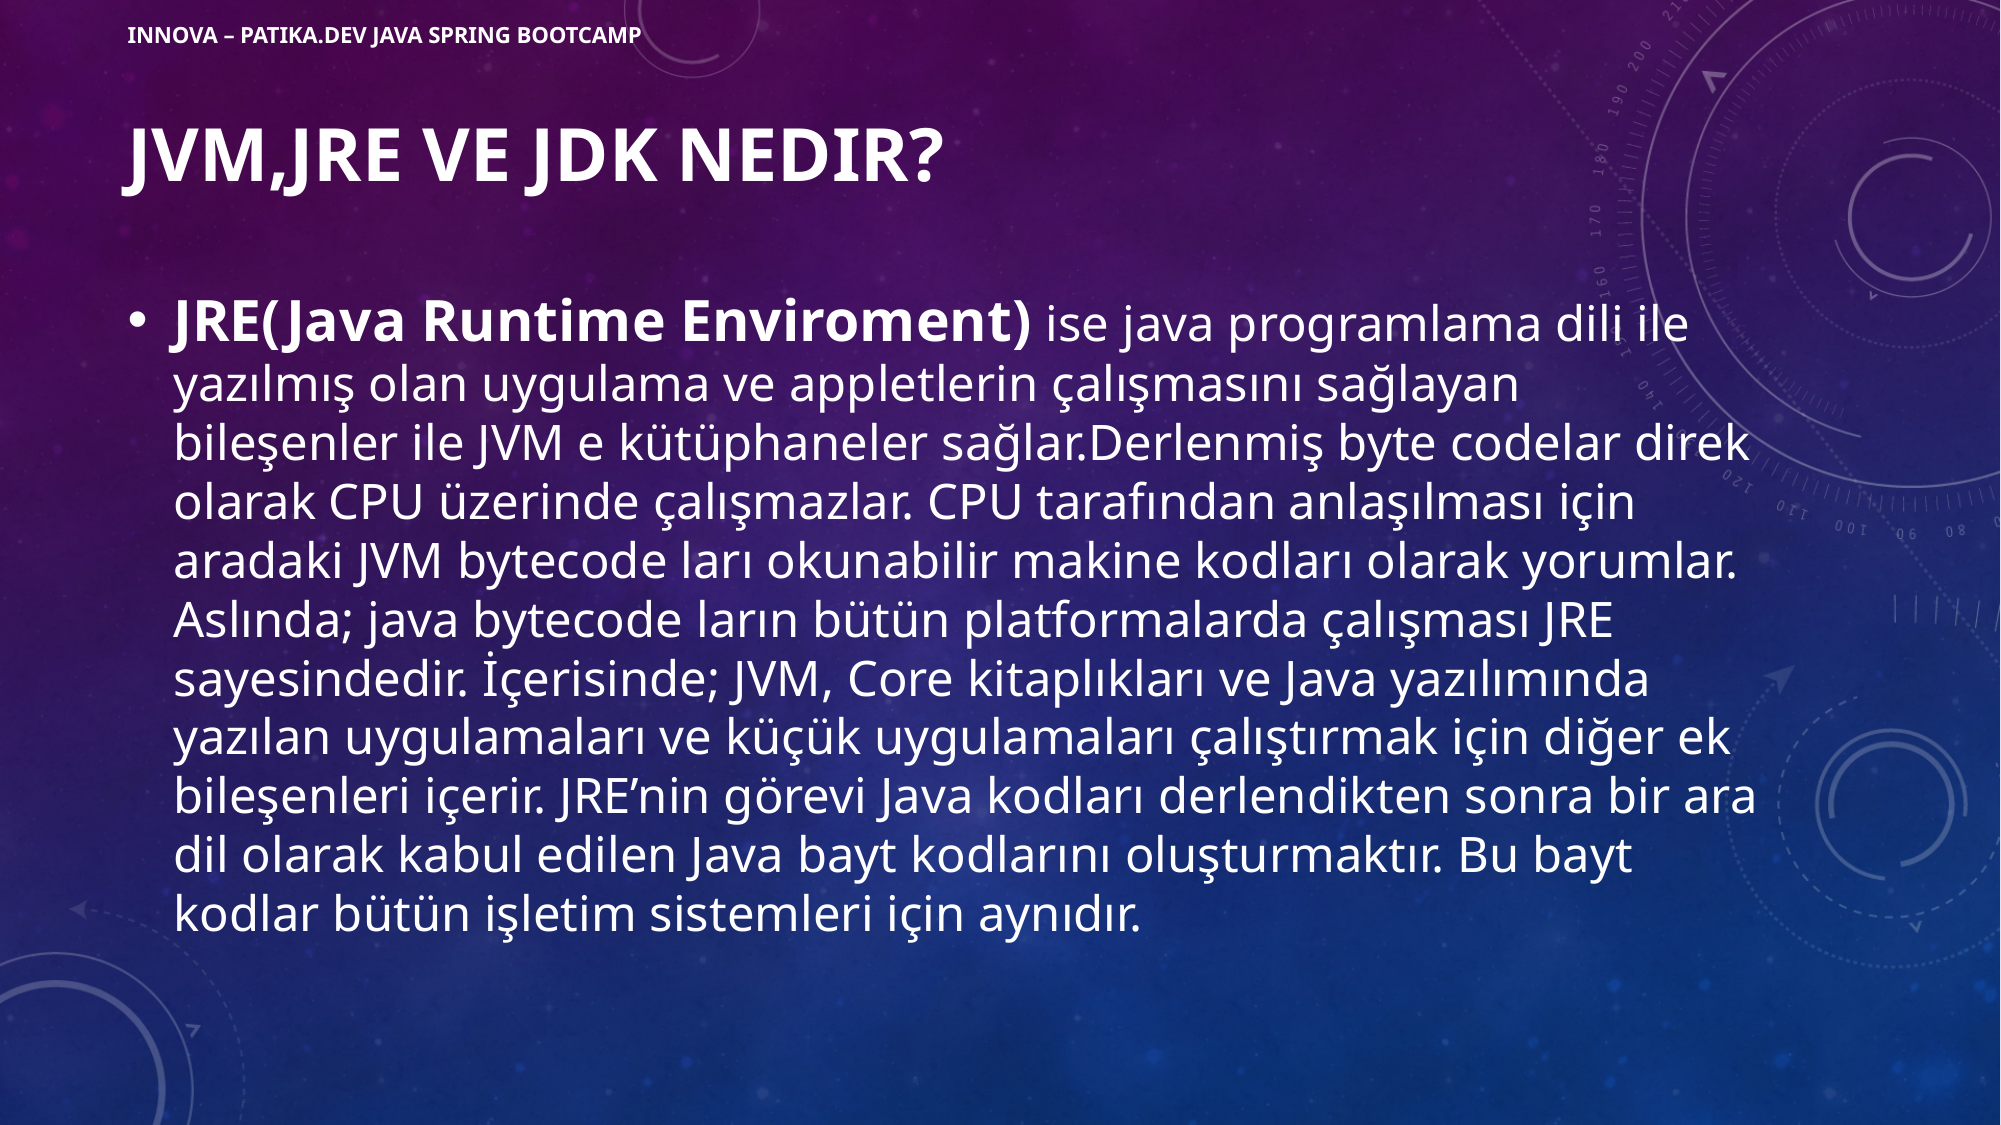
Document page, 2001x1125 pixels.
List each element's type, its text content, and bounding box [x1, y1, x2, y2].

text_box INNOVA – PATıKA.DEV JAVA SPRING BOOTCAMP [112, 12, 752, 131]
list JRE(Java Runtime Enviroment) ise java programlama dili ile yazılmış olan uygulama ve appletlerin çalışmasını sağlayan bileşenler ile JVM e kütüphaneler sağlar.Derlenmiş byte codelar direk olarak CPU üzerinde çalışmazlar. CPU tarafından anlaşılması için aradaki JVM bytecode ları okunabilir makine kodları olarak yorumlar. Aslında; java bytecode ların bütün platformalarda çalışması JRE sayesindedir. İçerisinde; JVM, Core kitaplıkları ve Java yazılımında yazılan uygulamaları ve küçük uygulamaları çalıştırmak için diğer ek bileşenleri içerir. JRE’nin görevi Java kodları derlendikten sonra bir ara dil olarak kabul edilen Java bayt kodlarını oluşturmaktır. Bu bayt kodlar bütün işletim sistemleri için aynıdır. [112, 275, 1775, 950]
picture [0, 0, 2001, 1125]
title JVM,JRE ve JDK Nedir? [112, 99, 1650, 275]
